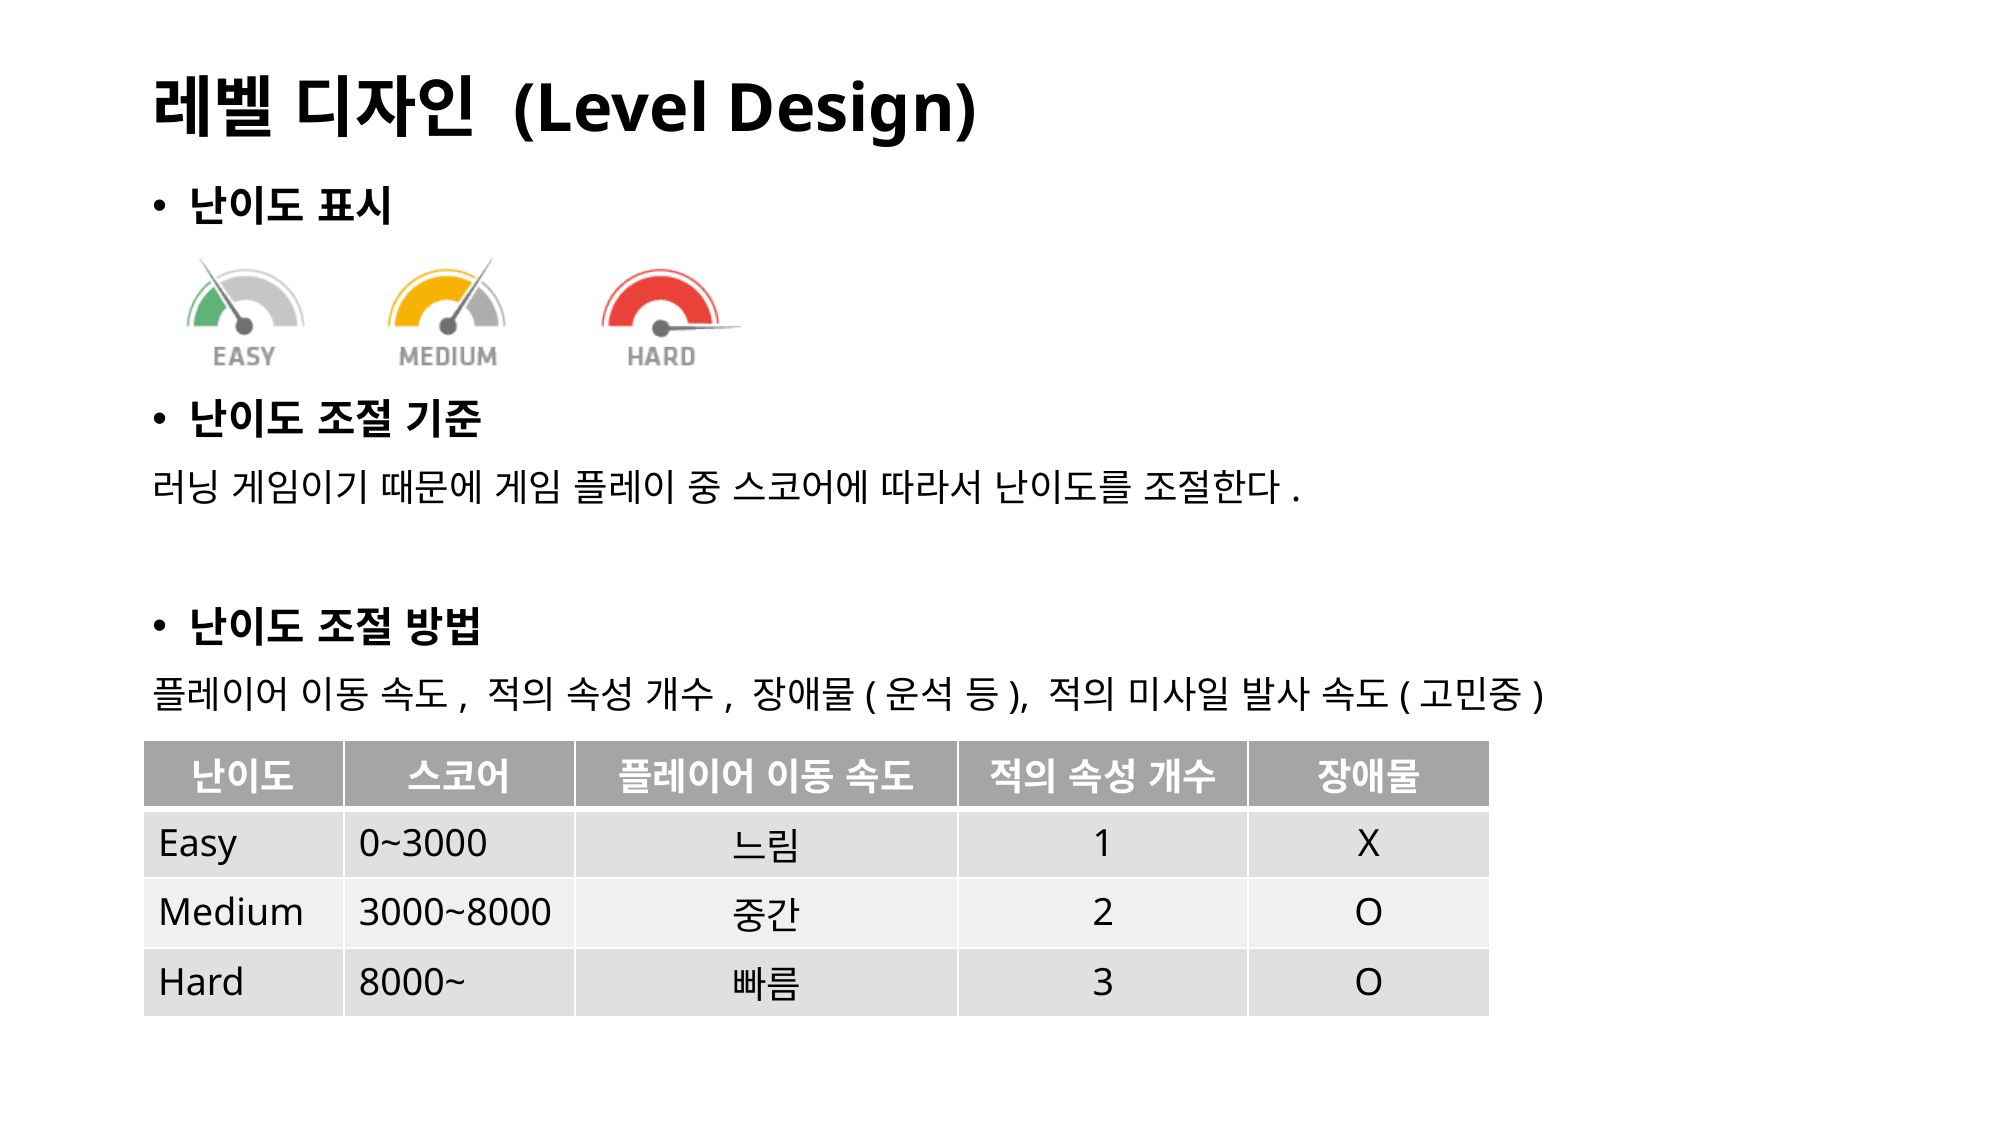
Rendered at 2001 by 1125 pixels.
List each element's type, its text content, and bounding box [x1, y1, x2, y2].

table_cell O [1249, 879, 1489, 947]
table_cell 빠름 [576, 949, 957, 1016]
table_cell Hard [144, 949, 343, 1016]
table_cell 8000~ [345, 949, 574, 1016]
table_cell 중간 [576, 879, 957, 947]
table_cell X [1249, 812, 1489, 877]
table_cell 1 [959, 812, 1247, 877]
table_cell 0~3000 [345, 812, 574, 877]
table_header 장애물 [1249, 741, 1489, 806]
table_cell Medium [144, 879, 343, 947]
table_cell O [1249, 949, 1489, 1016]
table_cell 2 [959, 879, 1247, 947]
picture [161, 243, 741, 392]
title 레벨 디자인 (Level Design) [137, 59, 1863, 161]
table_cell Easy [144, 812, 343, 877]
table_header 스코어 [345, 741, 574, 806]
table_cell 3 [959, 949, 1247, 1016]
table_header 난이도 [144, 741, 343, 806]
table_cell 느림 [576, 812, 957, 877]
table_header 플레이어 이동 속도 [576, 741, 957, 806]
table_cell 3000~8000 [345, 879, 574, 947]
list 난이도 표시 난이도 조절 기준 러닝 게임이기 때문에 게임 플레이 중 스코어에 따라서 난이도를 조절한다. 난이도 조절 방법 플레이어 이동 속도, 적의 속성 개수, 장애물(운석 등), 적의 미사일 발사 속도(고민중) [137, 172, 1863, 1010]
table_header 적의 속성 개수 [959, 741, 1247, 806]
